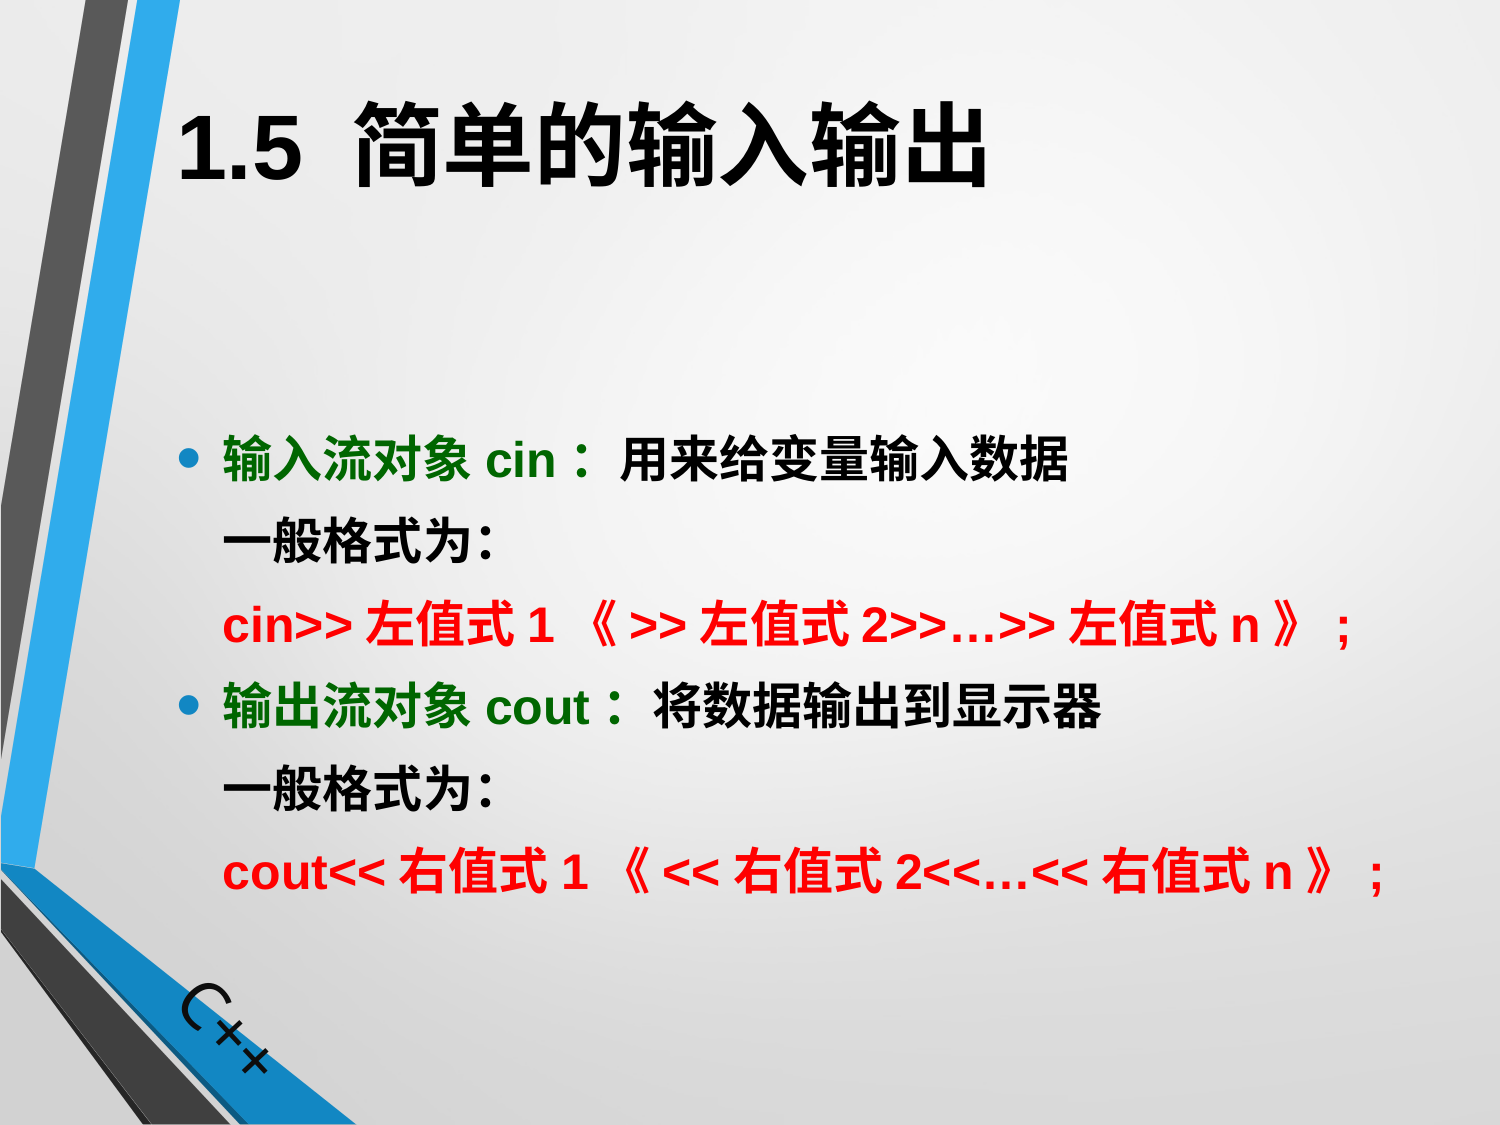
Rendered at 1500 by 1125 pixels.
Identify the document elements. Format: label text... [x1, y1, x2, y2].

picture [0, 0, 358, 1125]
list 输入流对象cin：用来给变量输入数据 一般格式为： cin>>左值式1《>>左值式2>>…>>左值式n》; 输出流对象cout：将数据输出到显示器 一般格式为： cout<<右值式1《<<右值式2<<…<<右值式n》; [161, 275, 1425, 1053]
title 1.5 简单的输入输出 [161, 43, 1425, 242]
